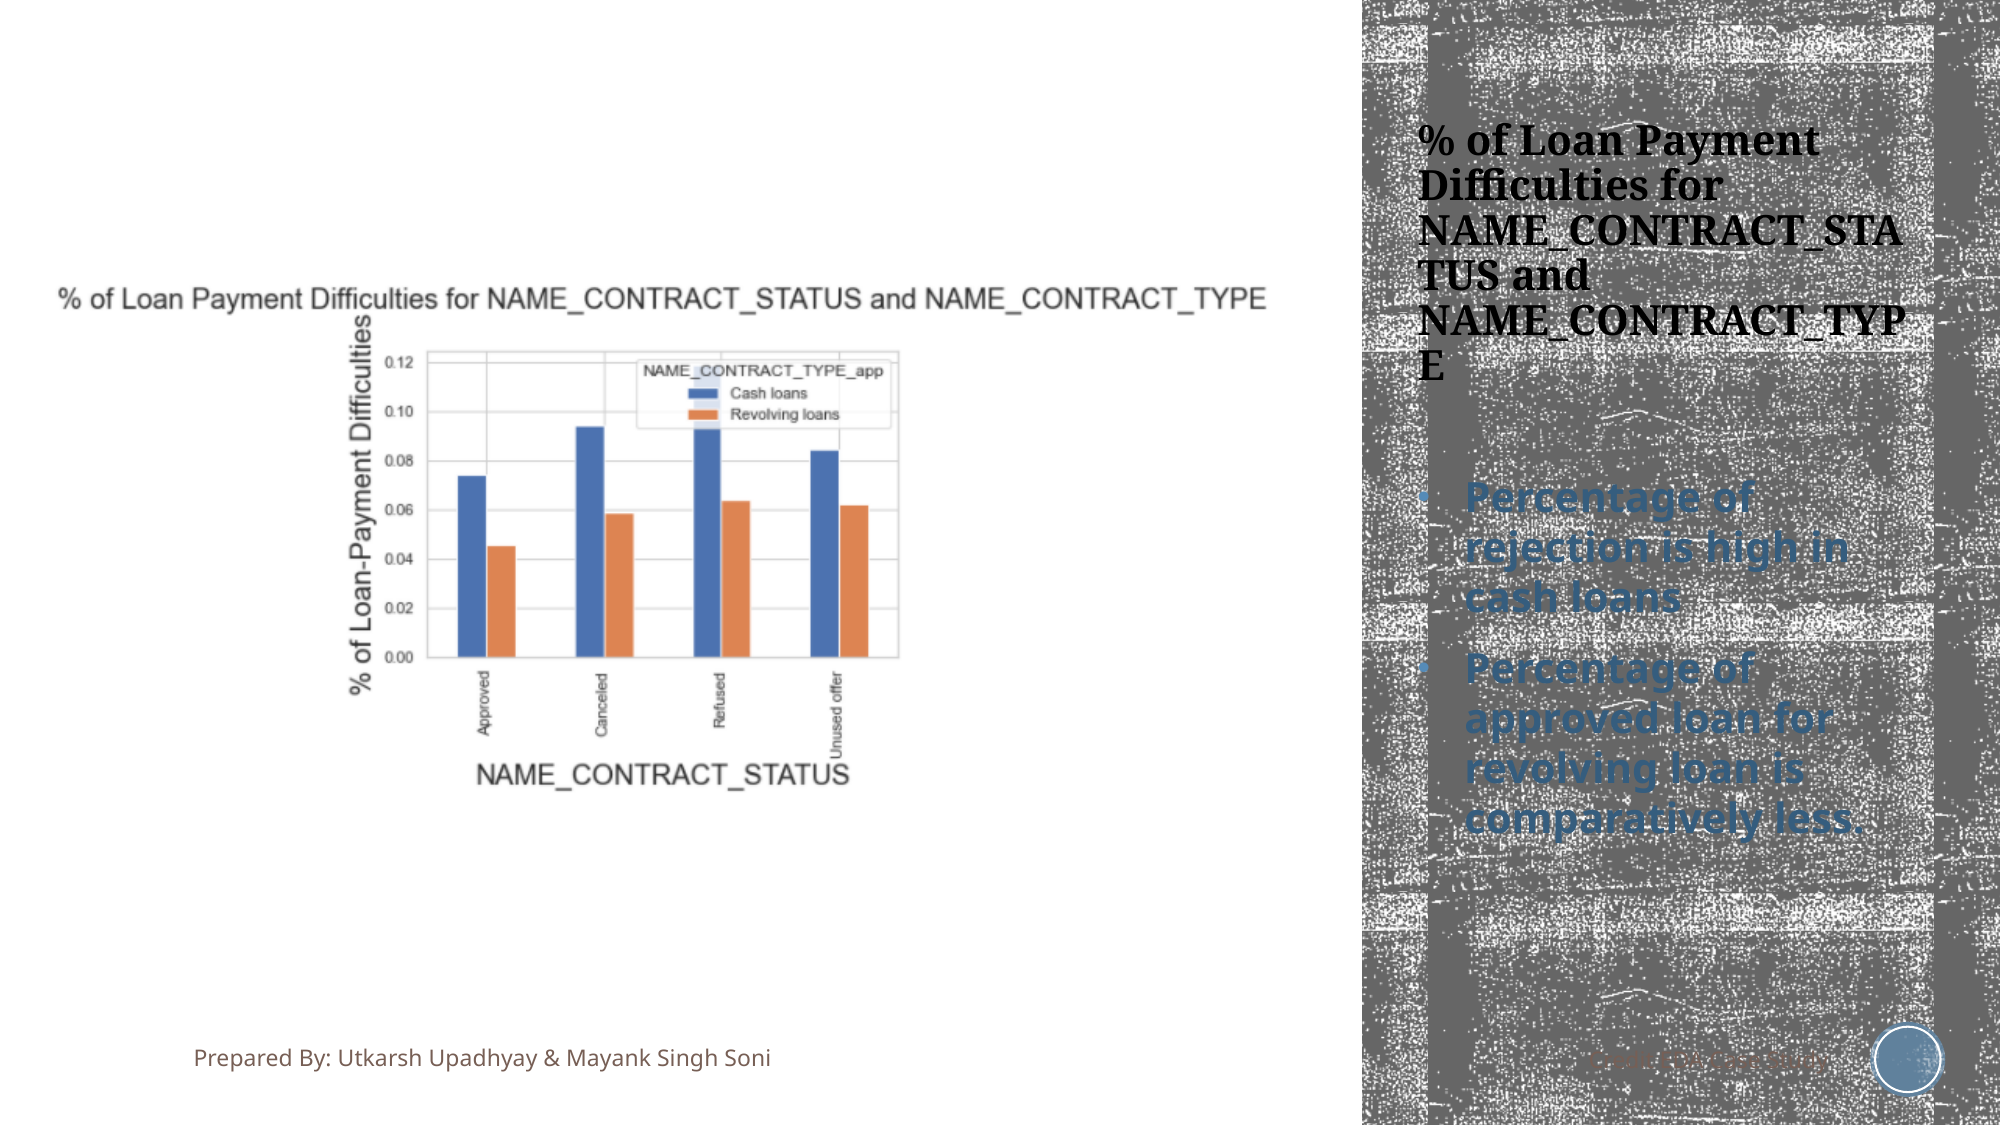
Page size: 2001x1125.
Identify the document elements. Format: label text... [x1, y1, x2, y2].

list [41, 278, 1307, 799]
list Percentage of rejection is high in cash loans Percentage of approved loan for revolving loan is comparatively less. [1402, 397, 1928, 938]
title % of Loan Payment Difficulties for NAME_CONTRACT_STATUS and NAME_CONTRACT_TYPE [1402, 112, 1928, 397]
slide_number Credit EDA Case Study [1306, 1028, 1844, 1089]
footer Prepared By: Utkarsh Upadhyay & Mayank Singh Soni [178, 1028, 1217, 1089]
